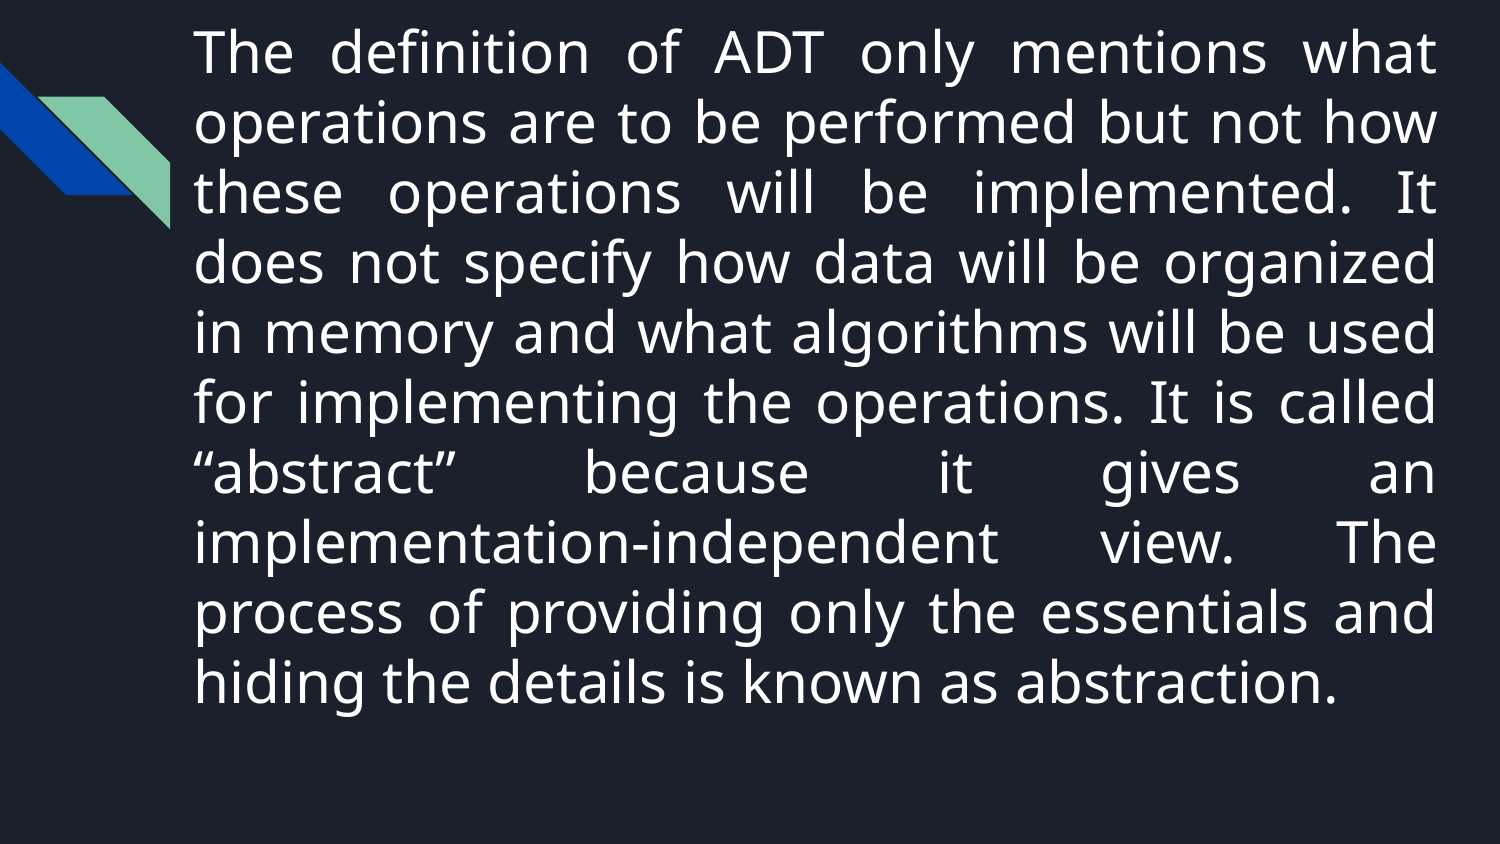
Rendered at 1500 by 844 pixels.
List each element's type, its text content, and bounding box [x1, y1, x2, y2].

title The definition of ADT only mentions what operations are to be performed but not how these operations will be implemented. It does not specify how data will be organized in memory and what algorithms will be used for implementing the operations. It is called “abstract” because it gives an implementation-independent view. The process of providing only the essentials and hiding the details is known as abstraction. [178, 0, 1453, 150]
